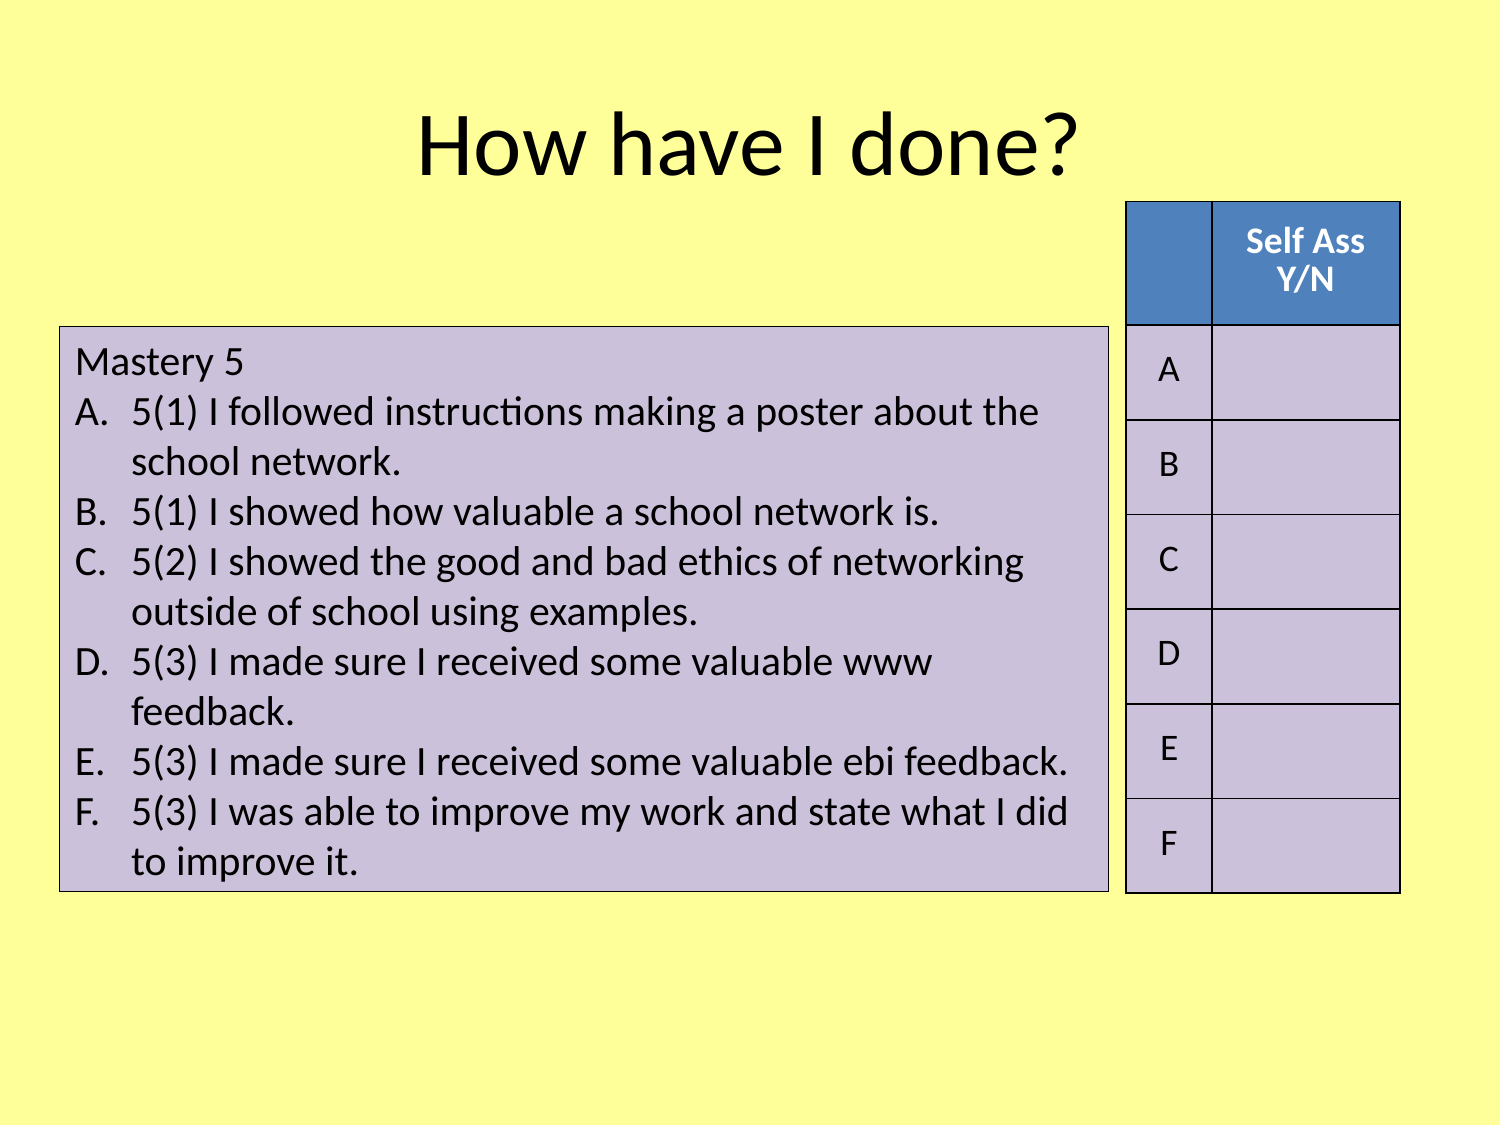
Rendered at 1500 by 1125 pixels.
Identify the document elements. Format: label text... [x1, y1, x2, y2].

table_cell E [1127, 705, 1211, 798]
table_cell [1213, 421, 1399, 514]
table_cell [1213, 326, 1399, 419]
table_cell [1213, 515, 1399, 608]
text_box Mastery 5 5(1) I followed instructions making a poster about the school network. 5(1) I showed how valuable a school network is. 5(2) I showed the good and bad ethics of networking outside of school using examples. 5(3) I made sure I received some valuable www feedback. 5(3) I made sure I received some valuable ebi feedback. 5(3) I was able to improve my work and state what I did to improve it. [59, 326, 1109, 892]
table_header [1127, 202, 1211, 324]
table_cell [1213, 610, 1399, 703]
table_cell C [1127, 515, 1211, 608]
title How have I done? [75, 45, 1425, 233]
table_cell D [1127, 610, 1211, 703]
table_cell A [1127, 326, 1211, 419]
table_header Self Ass Y/N [1213, 202, 1399, 324]
table_cell [1213, 705, 1399, 798]
table_cell B [1127, 421, 1211, 514]
table_cell F [1127, 799, 1211, 892]
table_cell [1213, 799, 1399, 892]
